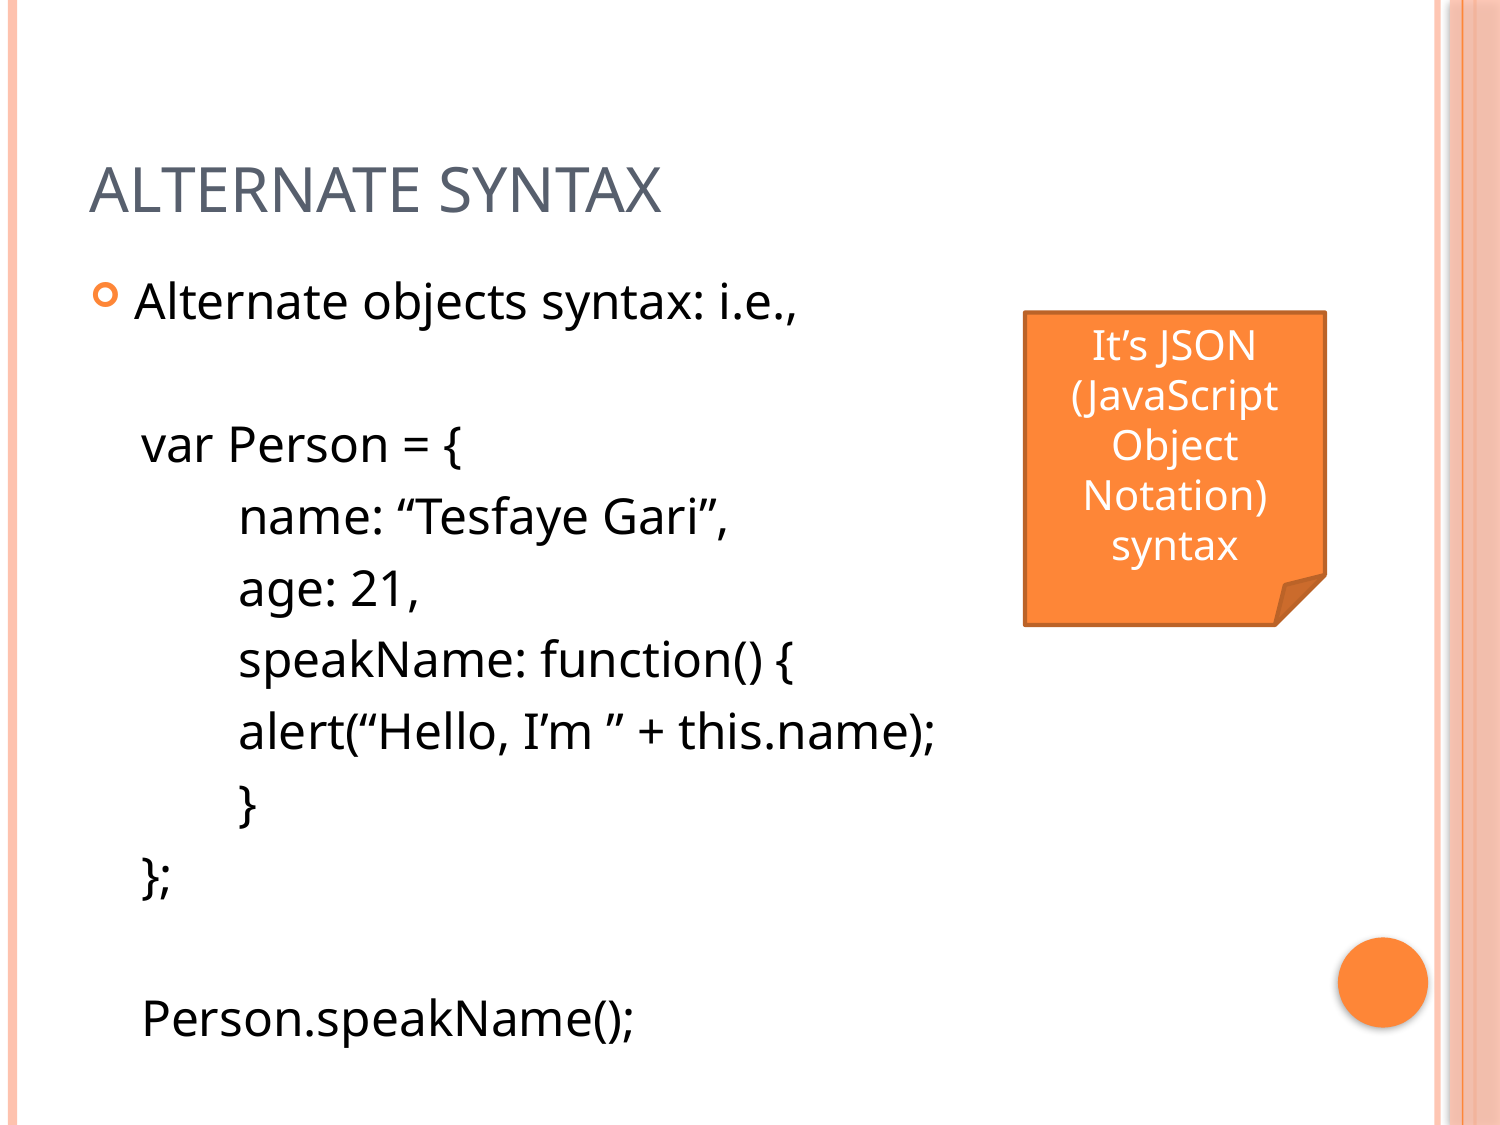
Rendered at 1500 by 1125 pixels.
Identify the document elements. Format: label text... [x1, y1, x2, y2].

text_box It’s JSON (JavaScript Object Notation) syntax [1022, 310, 1328, 628]
title Alternate Syntax [75, 45, 1300, 233]
list Alternate objects syntax: i.e., var Person = { name: “Tesfaye Gari”, age: 21, speakName: function() { alert(“Hello, I’m ” + this.name); } }; Person.speakName(); [75, 262, 1300, 1062]
